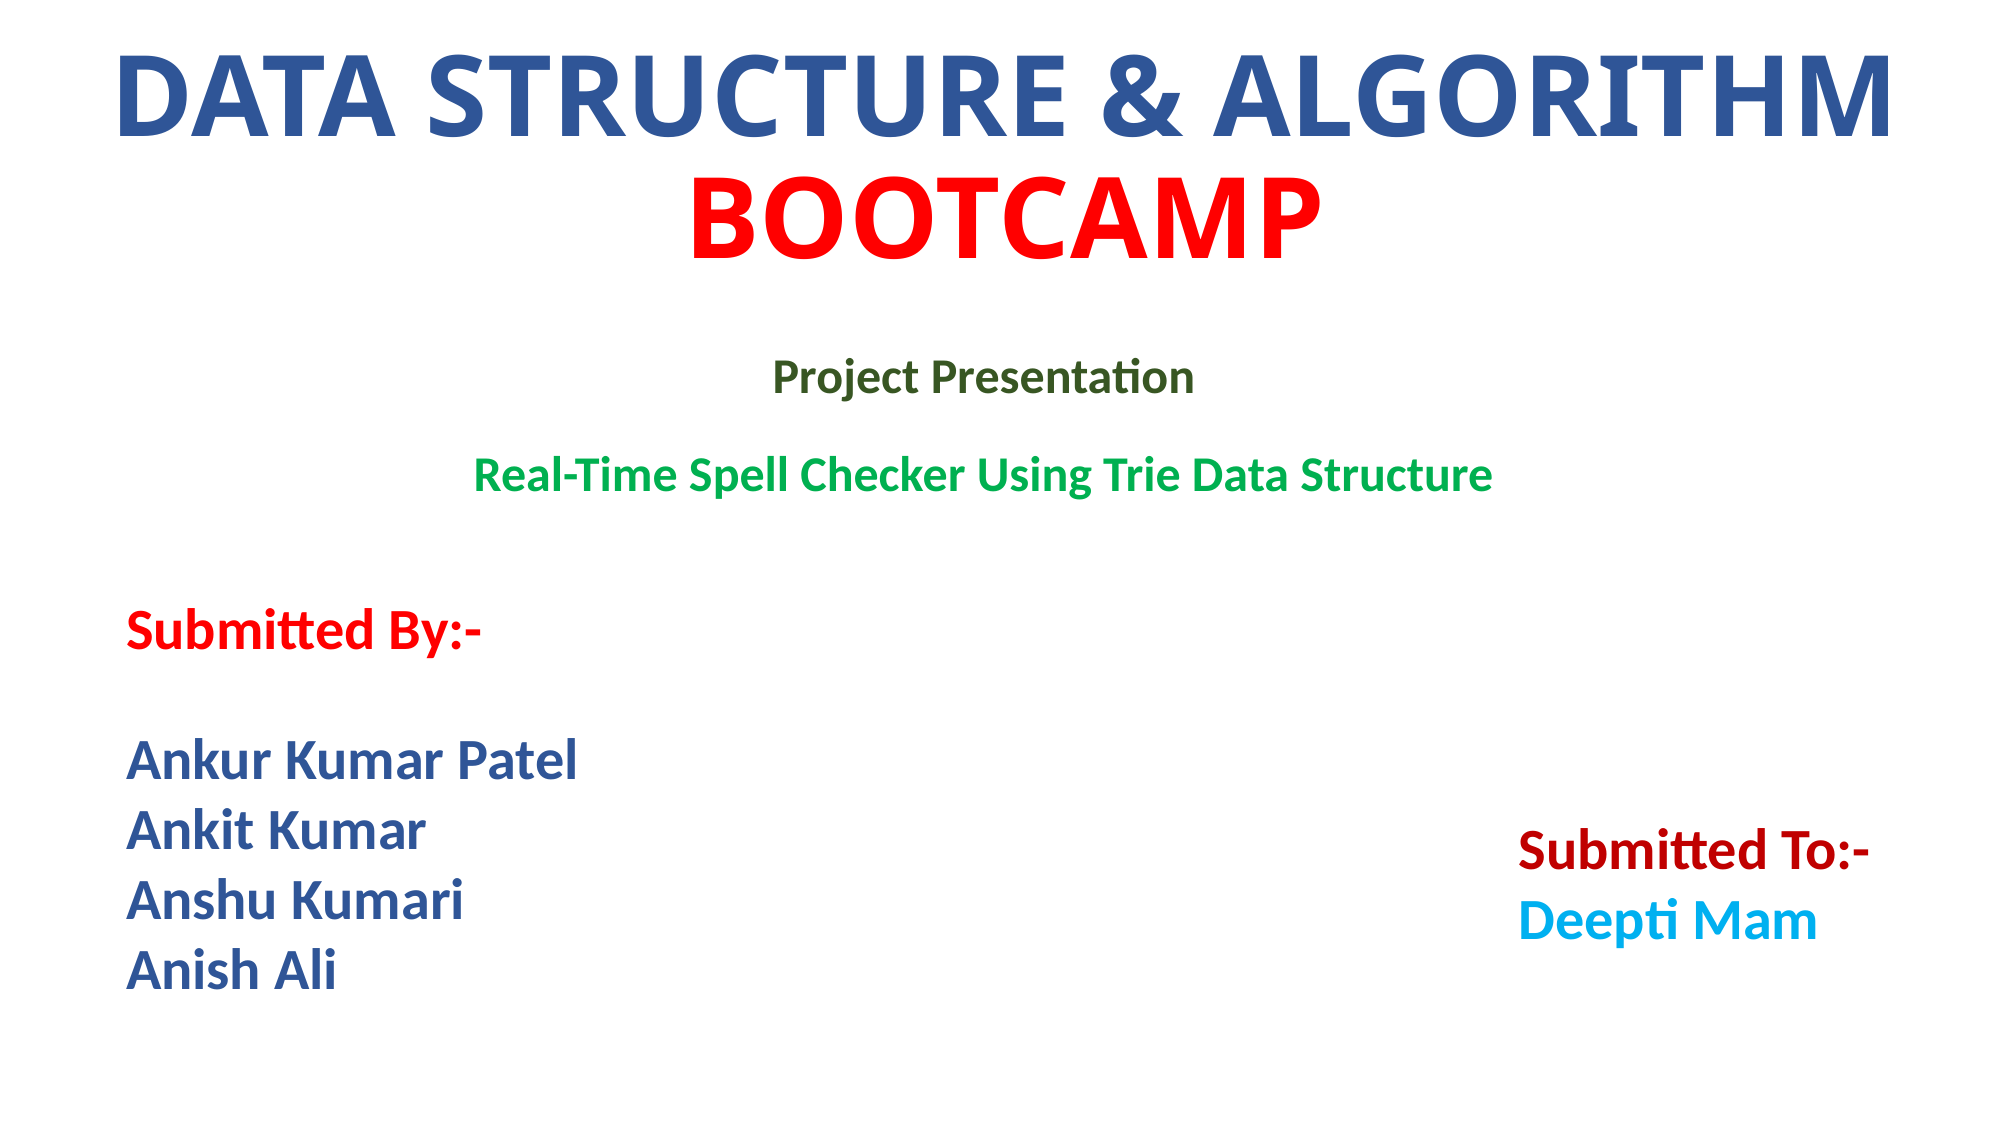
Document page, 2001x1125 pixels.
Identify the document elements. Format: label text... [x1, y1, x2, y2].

title DATA STRUCTURE & ALGORITHM BOOTCAMP [48, 0, 1962, 291]
subtitle Project Presentation Real-Time Spell Checker Using Trie Data Structure [233, 342, 1734, 615]
text_box Submitted To:- Deepti Mam [1503, 803, 1886, 959]
text_box Submitted By:- Ankur Kumar Patel Ankit Kumar Anshu Kumari Anish Ali [111, 583, 1049, 1009]
